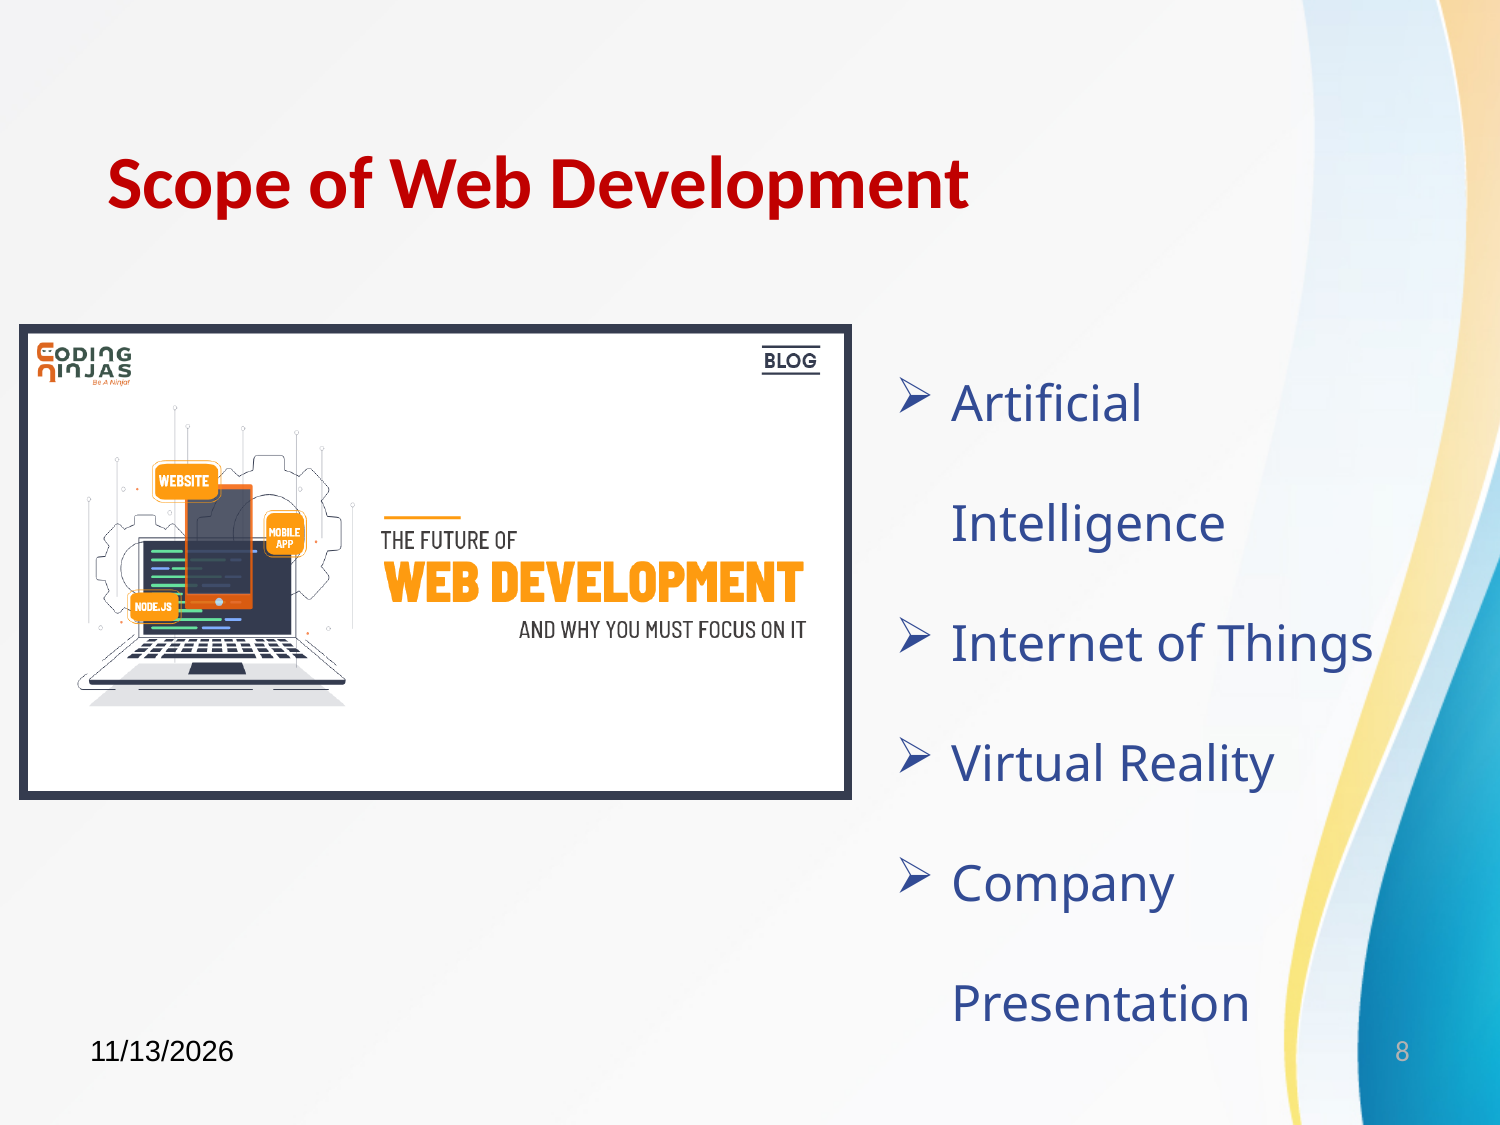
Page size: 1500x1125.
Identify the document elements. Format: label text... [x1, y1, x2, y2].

slide_number 8 [1074, 1039, 1425, 1103]
picture [0, 0, 1500, 1125]
text_box Scope of Web Development [107, 131, 1026, 252]
text_box Artificial Intelligence Internet of Things Virtual Reality Company Presentation [880, 303, 1443, 1039]
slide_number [75, 1024, 425, 1103]
